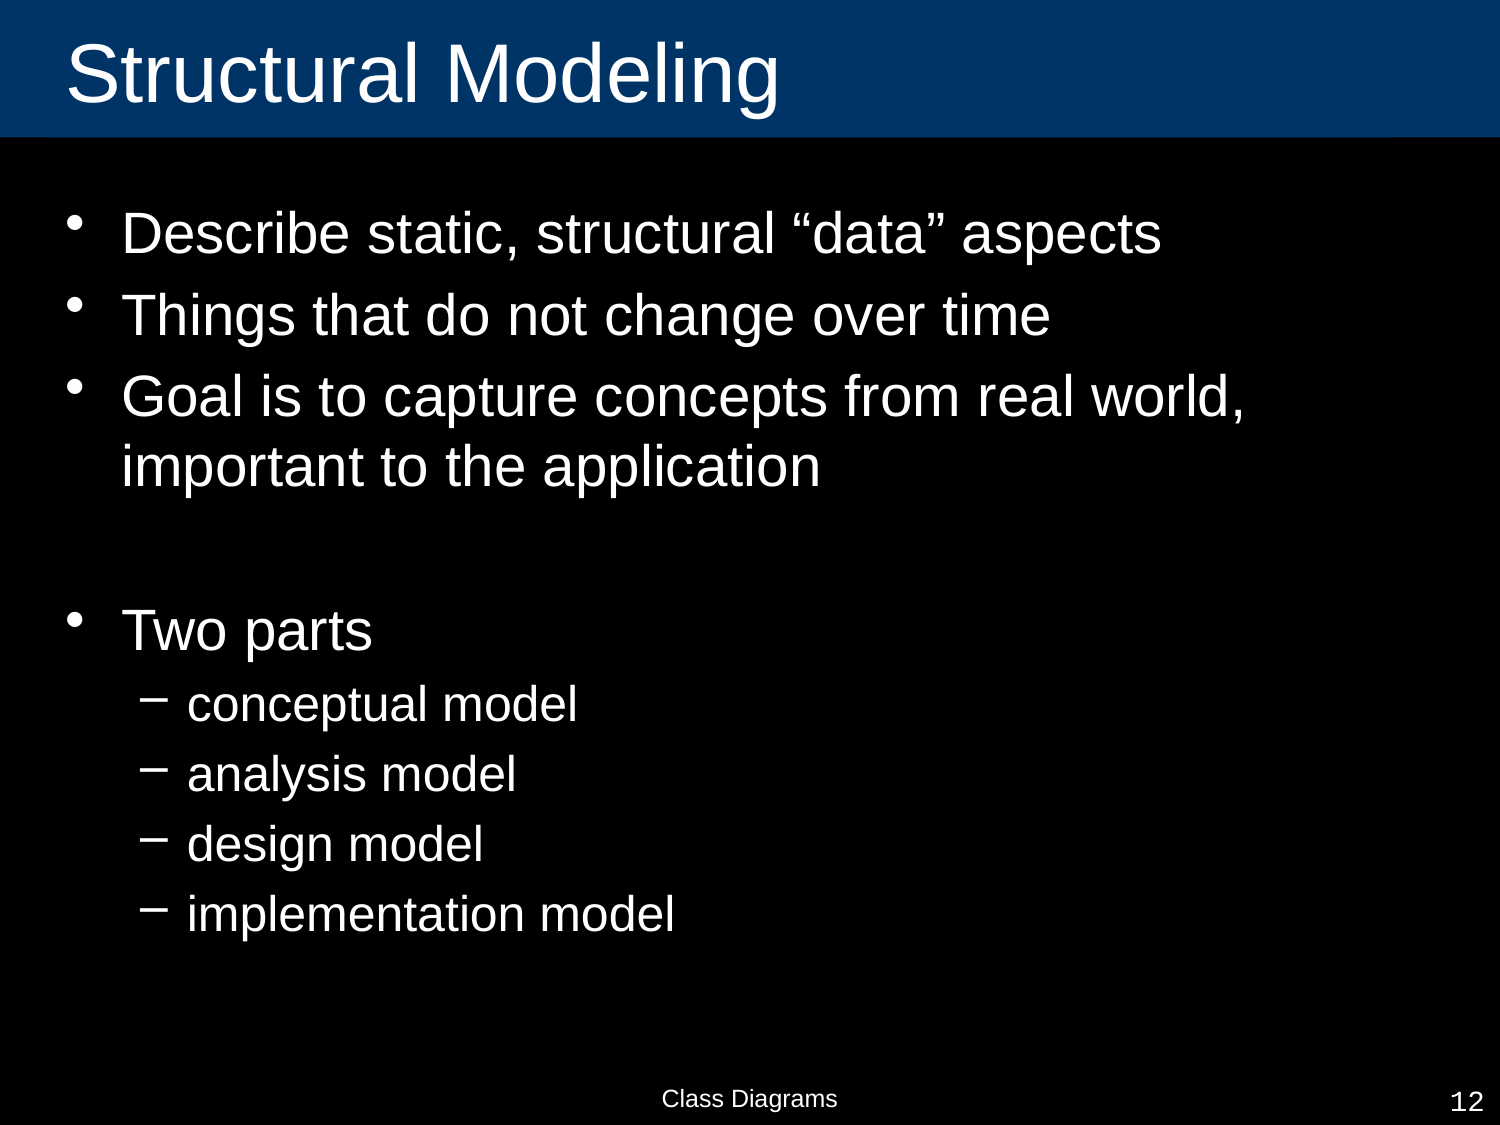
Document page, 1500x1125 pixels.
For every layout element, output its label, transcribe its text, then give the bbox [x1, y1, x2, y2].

footer Class Diagrams [512, 1074, 988, 1125]
list Describe static, structural “data” aspects Things that do not change over time Goal is to capture concepts from real world, important to the application Two parts conceptual model analysis model design model implementation model [49, 187, 1463, 1051]
slide_number 12 [1187, 1074, 1500, 1125]
title Structural Modeling [49, 0, 1388, 138]
